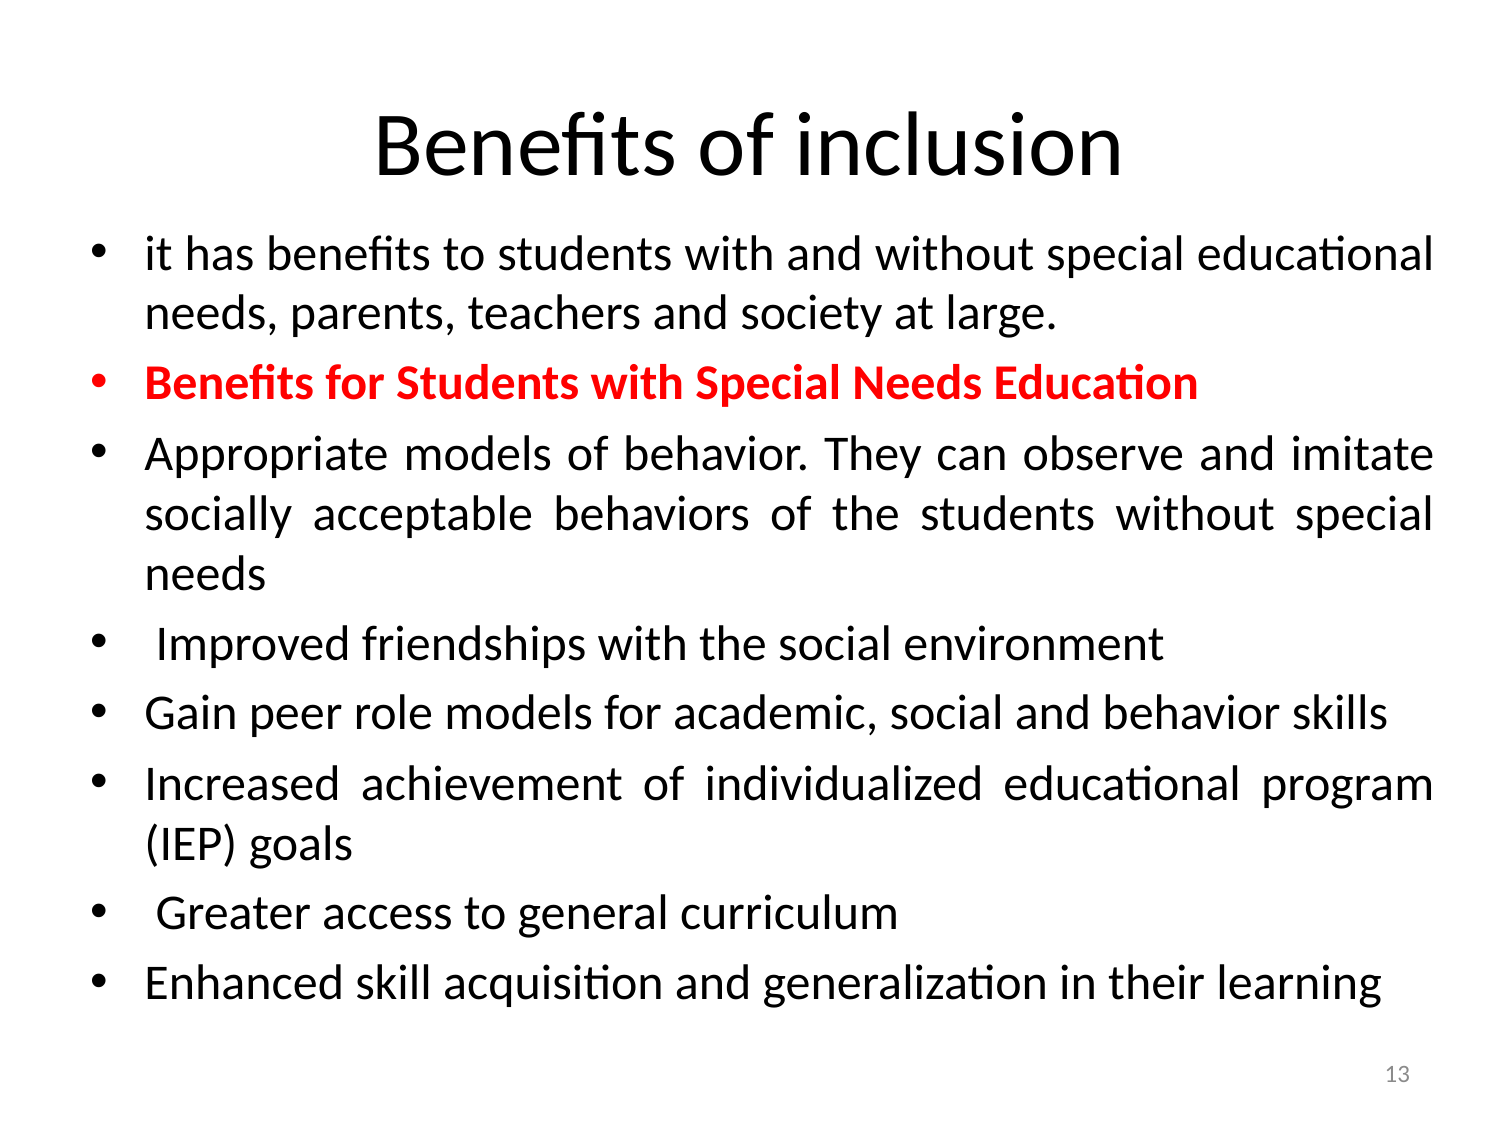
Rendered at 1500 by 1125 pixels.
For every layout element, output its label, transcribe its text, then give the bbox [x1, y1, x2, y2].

list it has benefits to students with and without special educational needs, parents, teachers and society at large. Benefits for Students with Special Needs Education Appropriate models of behavior. They can observe and imitate socially acceptable behaviors of the students without special needs Improved friendships with the social environment Gain peer role models for academic, social and behavior skills Increased achievement of individualized educational program (IEP) goals Greater access to general curriculum Enhanced skill acquisition and generalization in their learning [75, 212, 1450, 1038]
title Benefits of inclusion [75, 45, 1425, 212]
slide_number 13 [1074, 1042, 1425, 1103]
